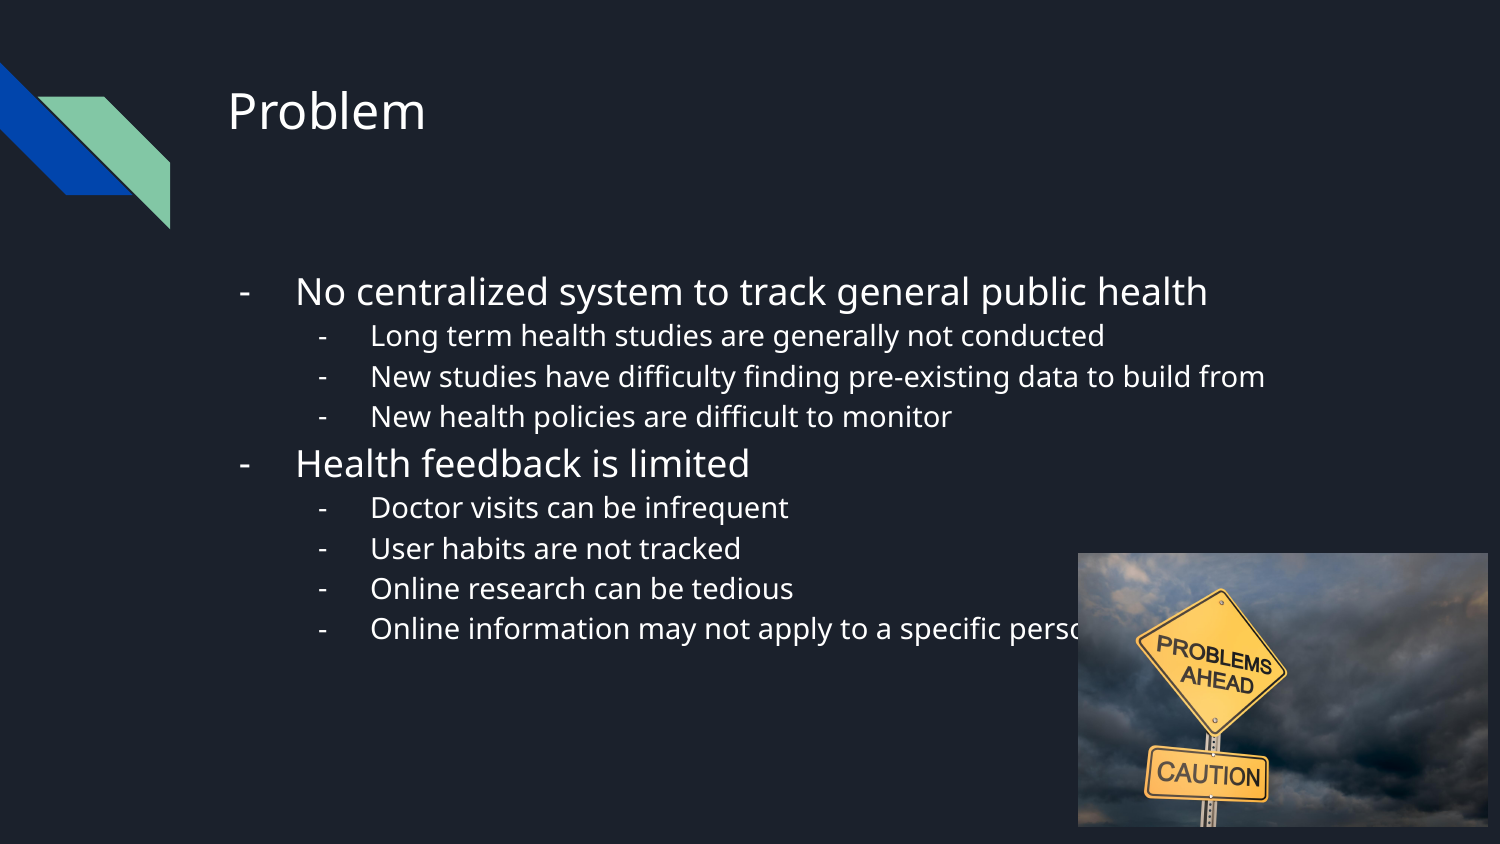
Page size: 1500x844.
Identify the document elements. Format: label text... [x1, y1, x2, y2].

title Problem [212, 64, 1368, 215]
list No centralized system to track general public health Long term health studies are generally not conducted New studies have difficulty finding pre-existing data to build from New health policies are difficult to monitor Health feedback is limited Doctor visits can be infrequent User habits are not tracked Online research can be tedious Online information may not apply to a specific person [205, 245, 1368, 724]
picture [1078, 553, 1488, 827]
